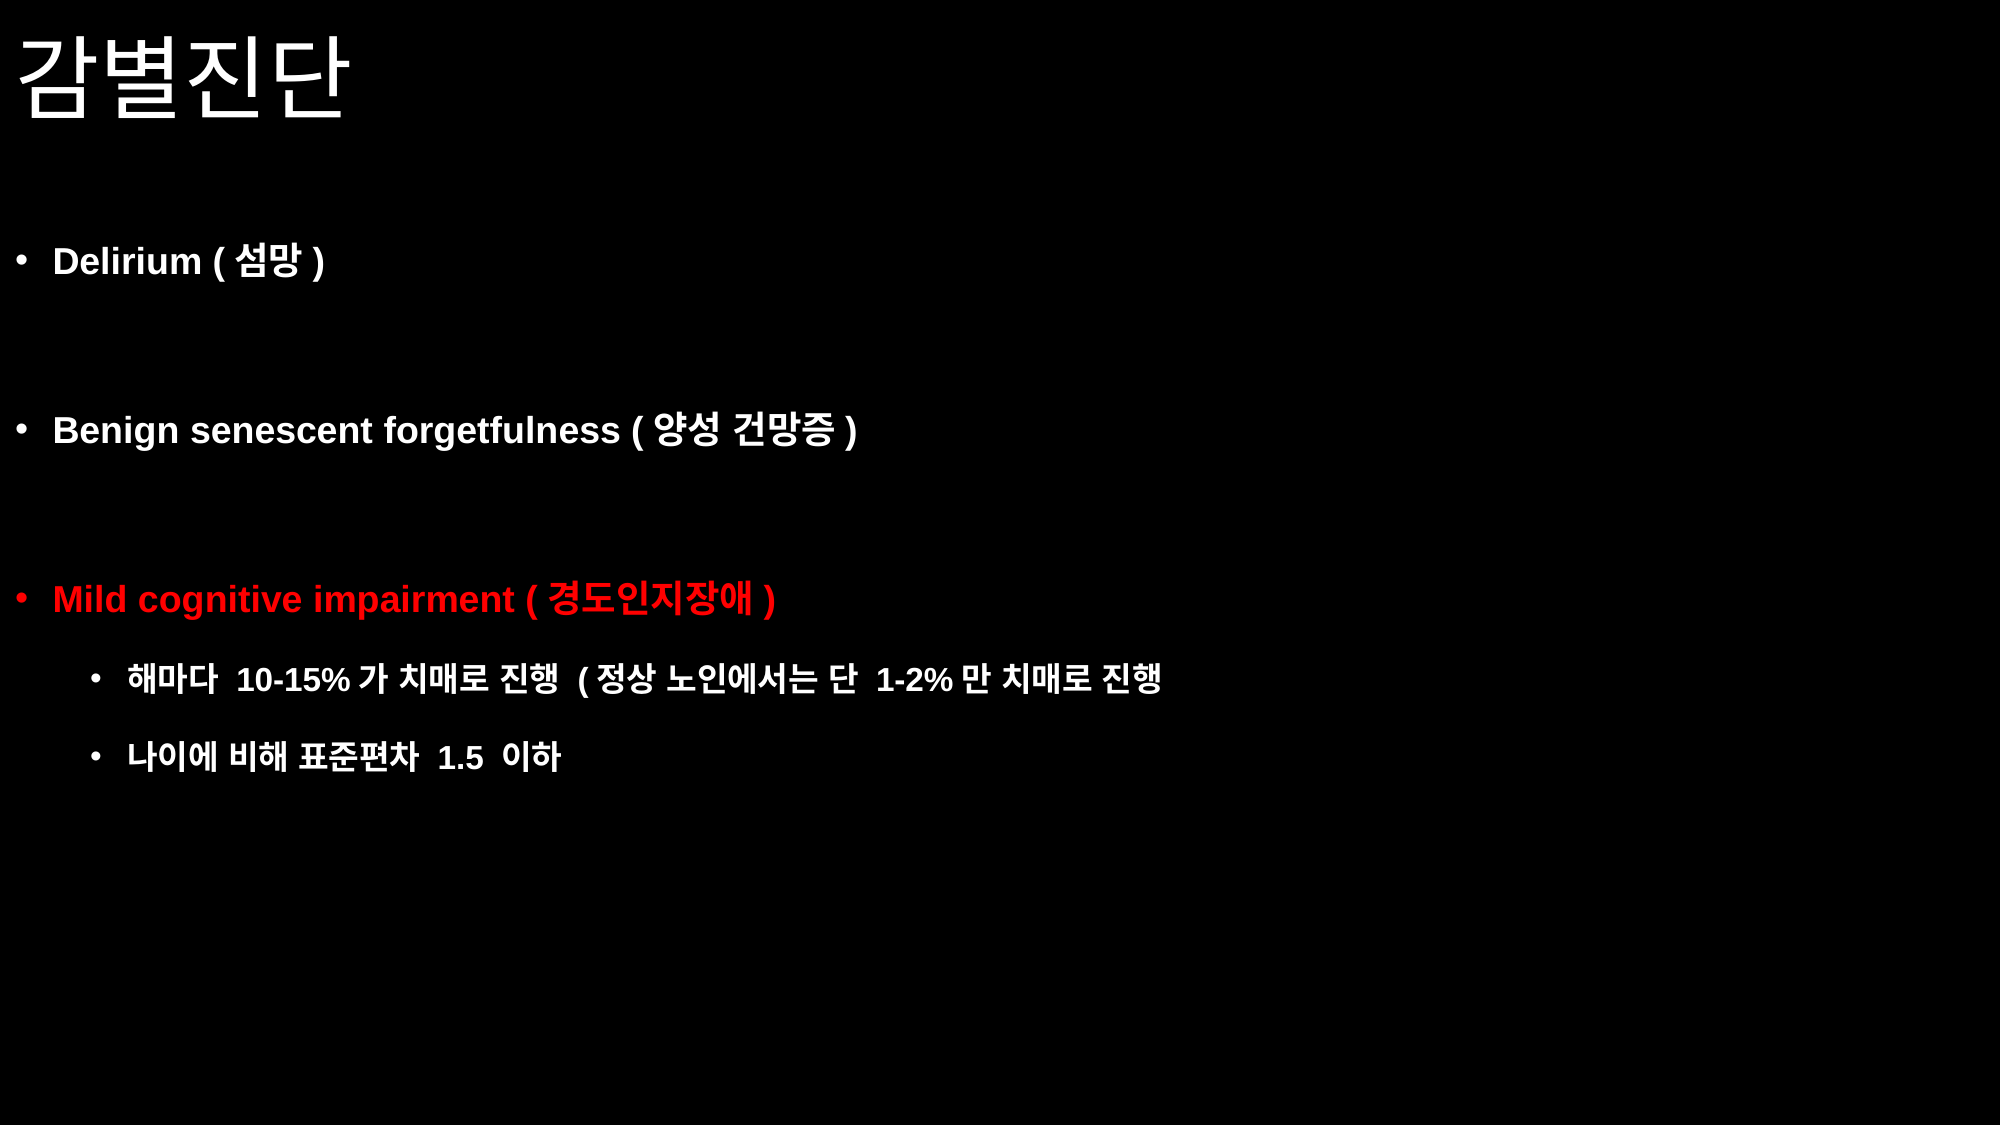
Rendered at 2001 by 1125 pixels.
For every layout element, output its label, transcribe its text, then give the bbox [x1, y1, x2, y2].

title 감별진단 [0, 0, 2000, 167]
list Delirium (섬망) Benign senescent forgetfulness (양성 건망증) Mild cognitive impairment (경도인지장애) 해마다 10-15%가 치매로 진행 (정상 노인에서는 단 1-2%만 치매로 진행 나이에 비해 표준편차 1.5 이하 [0, 197, 2000, 1125]
